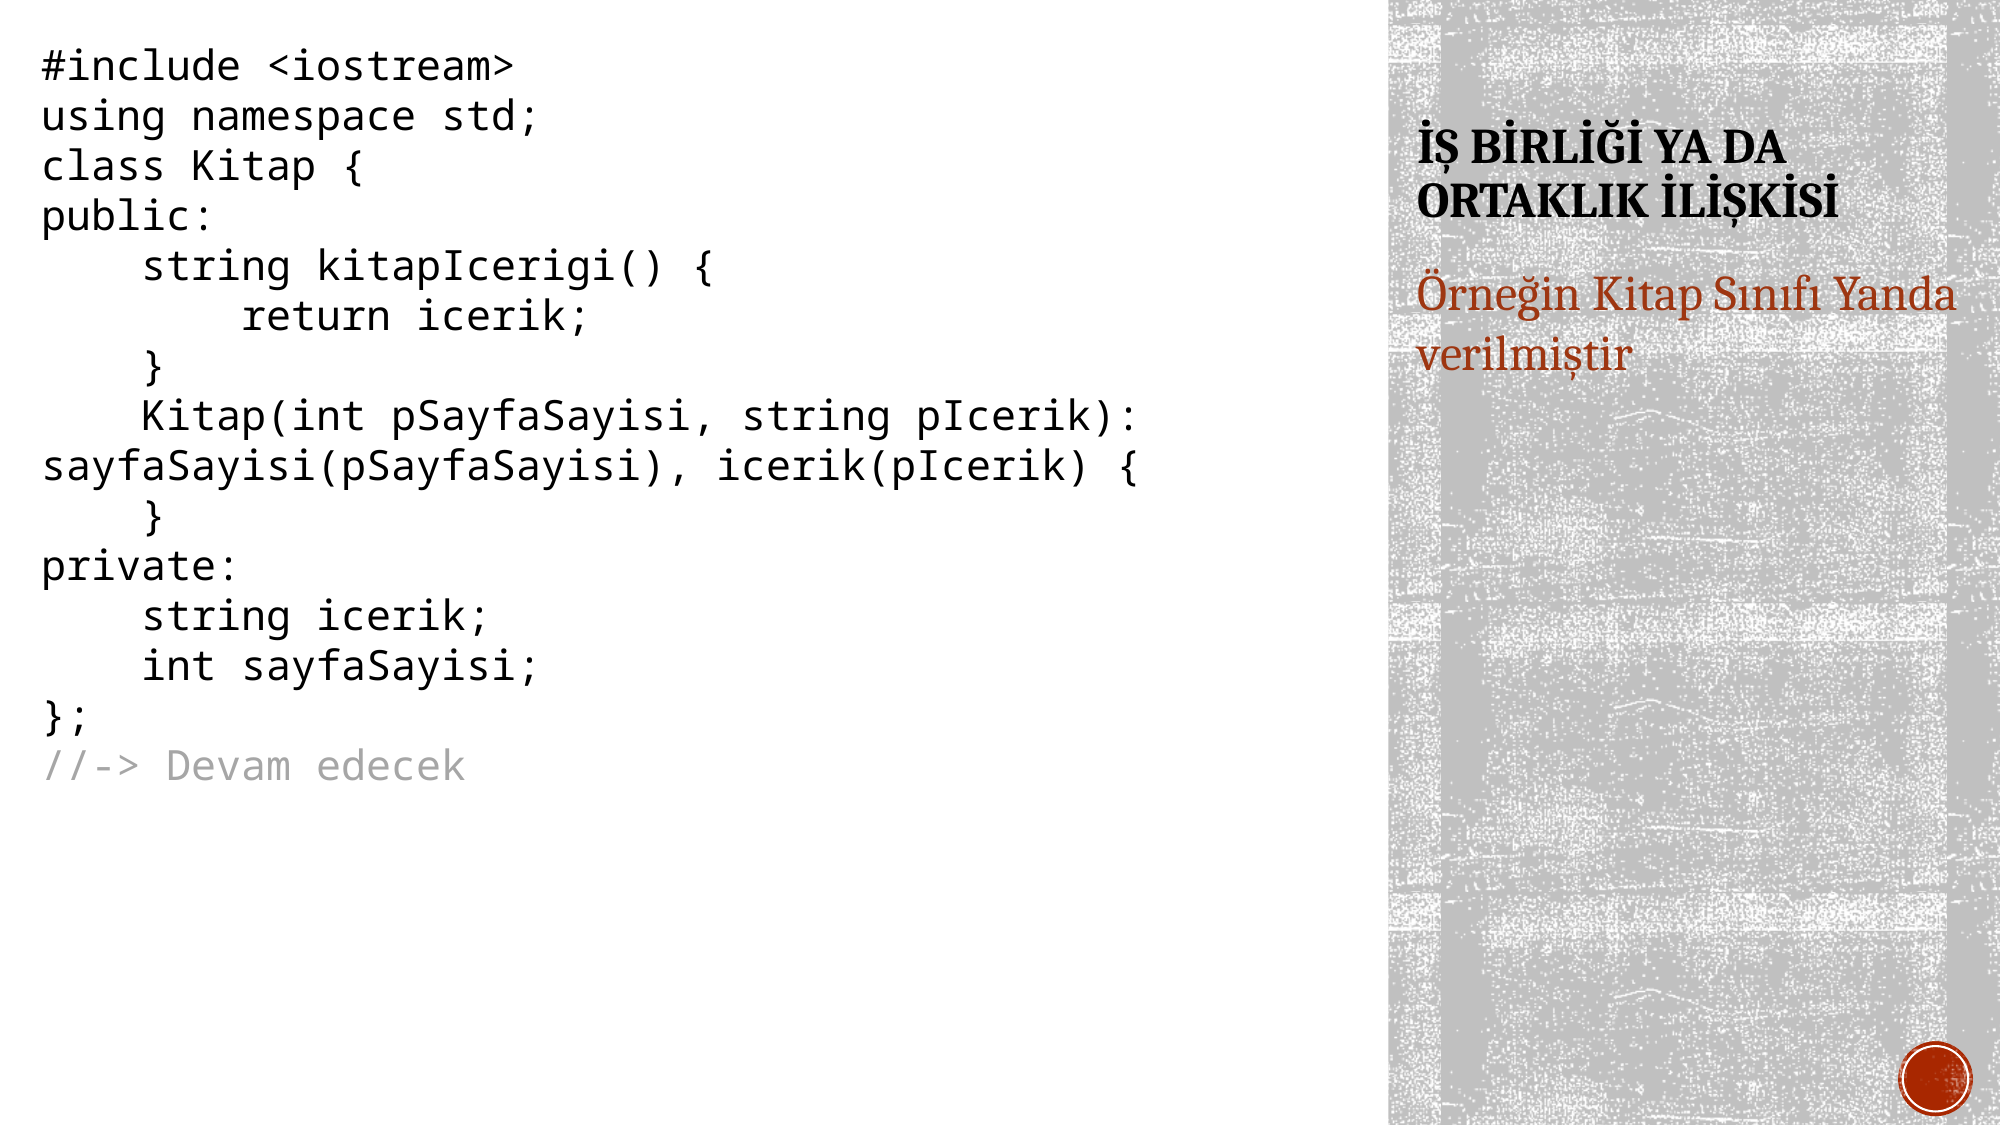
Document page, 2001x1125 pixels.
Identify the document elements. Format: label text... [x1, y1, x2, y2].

list Örneğin Kitap Sınıfı Yanda verilmiştir [1402, 252, 1974, 1014]
title İŞ BİRLİĞİ YA DA ORTAKLIK İLİŞKİSİ [1402, 31, 1974, 236]
list #include <iostream> using namespace std; class Kitap { public: string kitapIcerigi() { return icerik; } Kitap(int pSayfaSayisi, string pIcerik): sayfaSayisi(pSayfaSayisi), icerik(pIcerik) { } private: string icerik; int sayfaSayisi; }; //-> Devam edecek [26, 31, 1376, 1042]
picture [1898, 1041, 1974, 1117]
